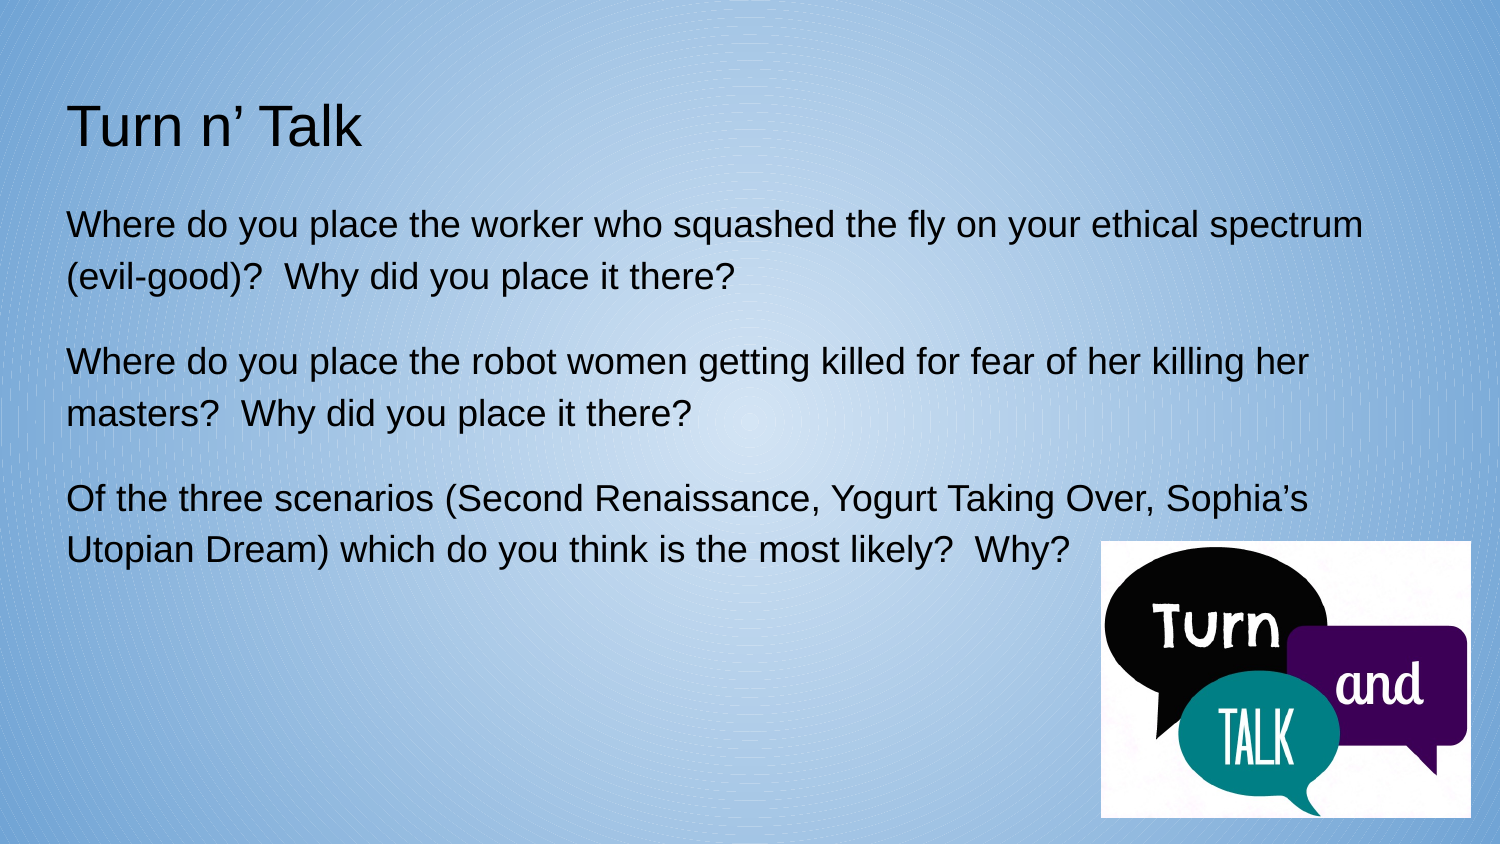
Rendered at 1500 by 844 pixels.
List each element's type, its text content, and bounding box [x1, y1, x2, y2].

picture [1101, 540, 1471, 819]
list Where do you place the worker who squashed the fly on your ethical spectrum (evil-good)? Why did you place it there? Where do you place the robot women getting killed for fear of her killing her masters? Why did you place it there? Of the three scenarios (Second Renaissance, Yogurt Taking Over, Sophia’s Utopian Dream) which do you think is the most likely? Why? [51, 178, 1449, 739]
title Turn n’ Talk [51, 72, 1449, 167]
